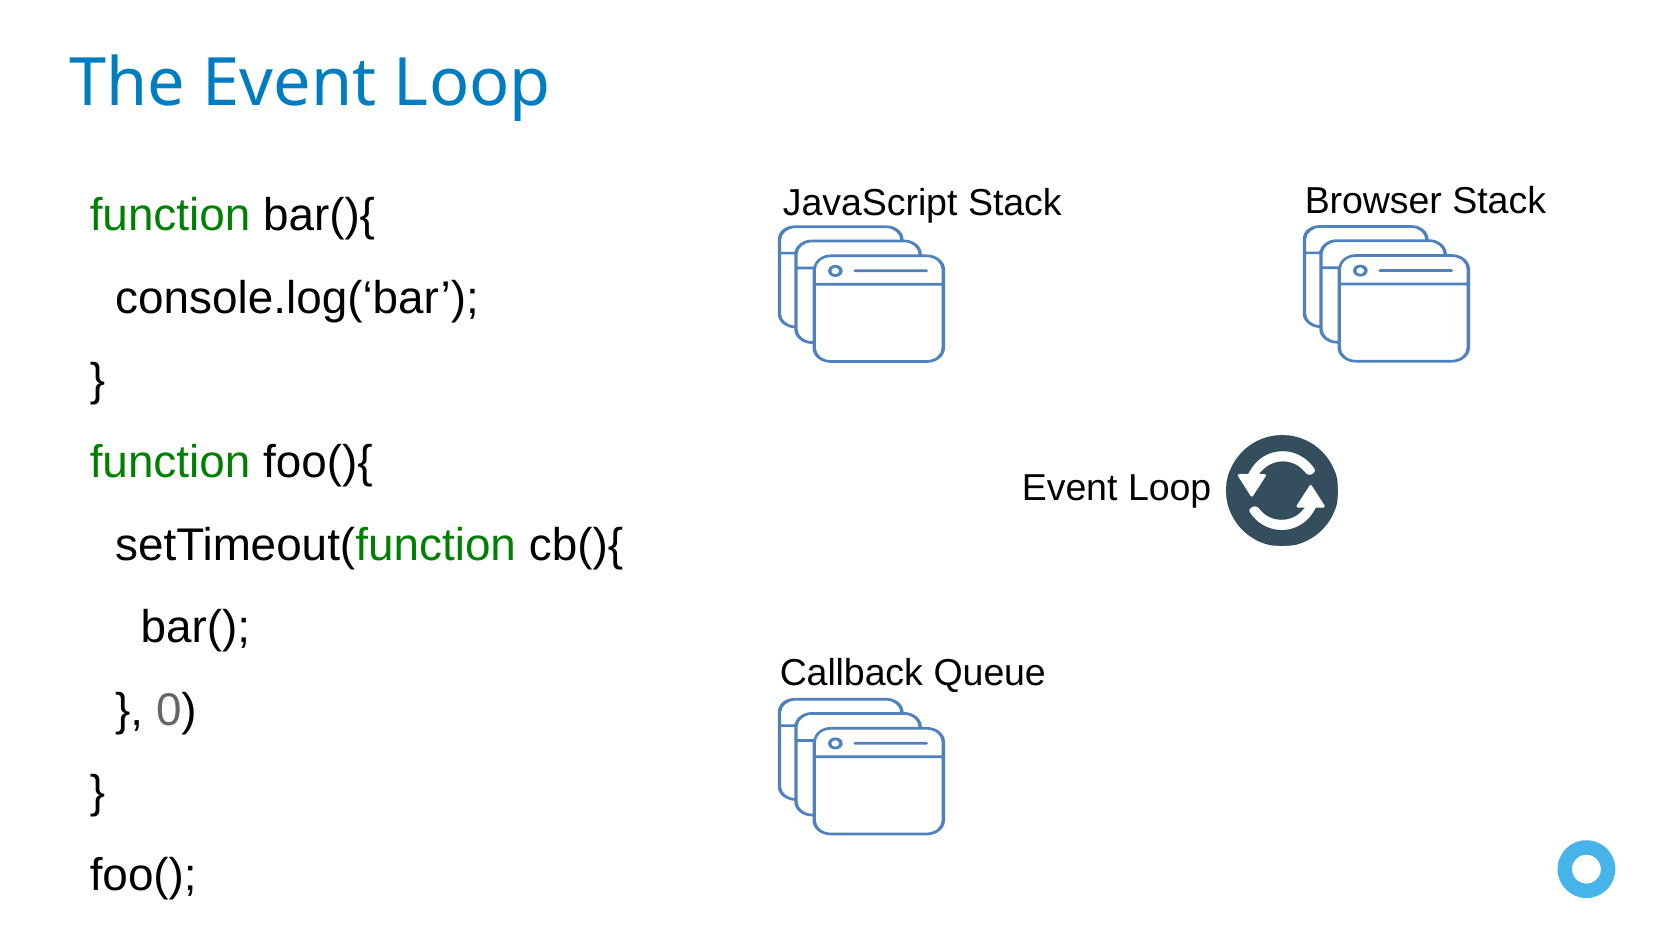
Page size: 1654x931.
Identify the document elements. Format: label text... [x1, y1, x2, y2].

text_box Event Loop [1007, 455, 1221, 513]
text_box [777, 697, 946, 836]
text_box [777, 225, 946, 364]
text_box JavaScript Stack [768, 170, 1077, 228]
text_box The Event Loop [55, 35, 1074, 128]
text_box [1302, 224, 1471, 363]
text_box Callback Queue [765, 640, 1061, 698]
text_box function bar(){ console.log(‘bar’); } function foo(){ setTimeout(function cb(){ bar(); }, 0) } foo(); [74, 150, 690, 857]
text_box Browser Stack [1290, 168, 1562, 226]
picture [1226, 435, 1338, 546]
